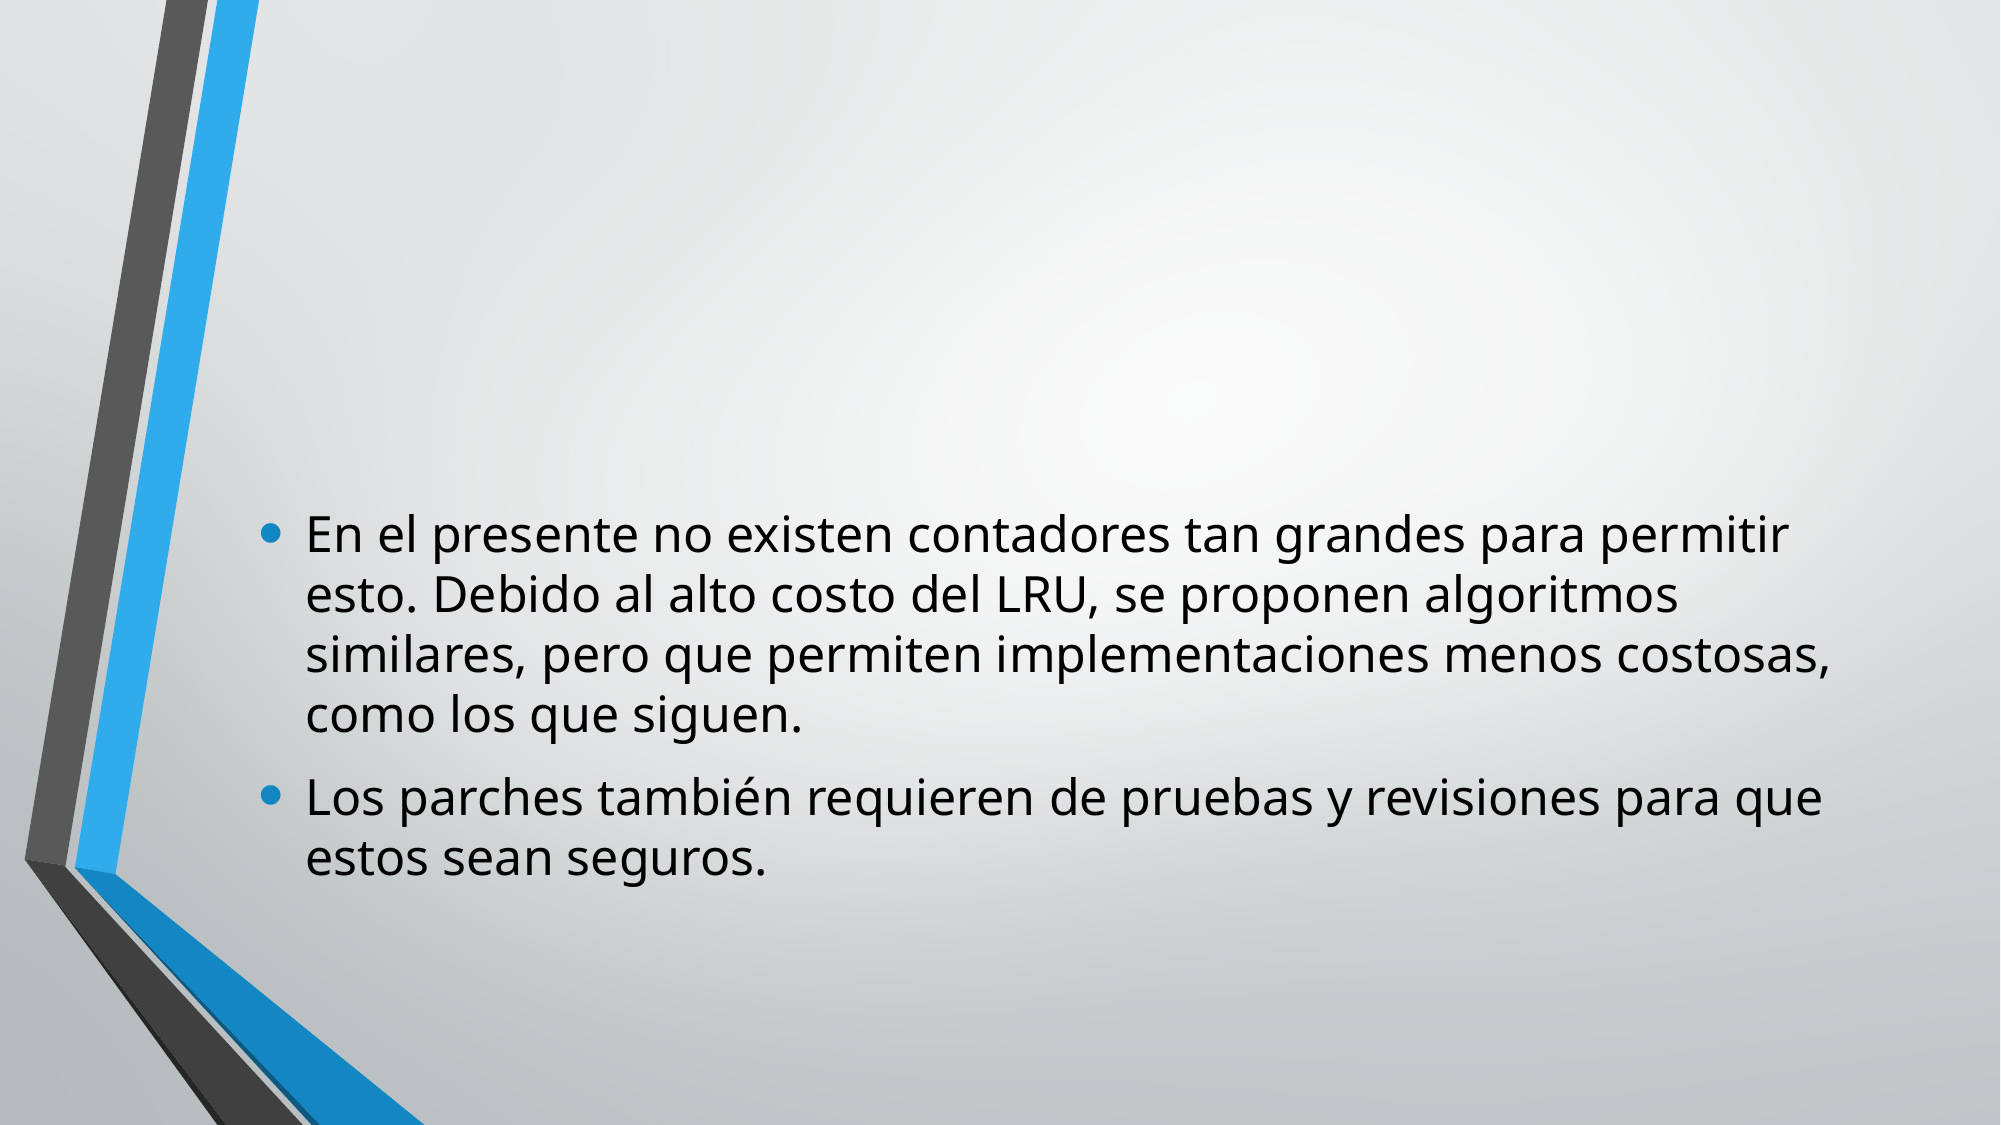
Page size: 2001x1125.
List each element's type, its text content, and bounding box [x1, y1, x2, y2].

list En el presente no existen contadores tan grandes para permitir esto. Debido al alto costo del LRU, se proponen algoritmos similares, pero que permiten implementaciones menos costosas, como los que siguen. Los parches también requieren de pruebas y revisiones para que estos sean seguros. [243, 437, 1887, 950]
